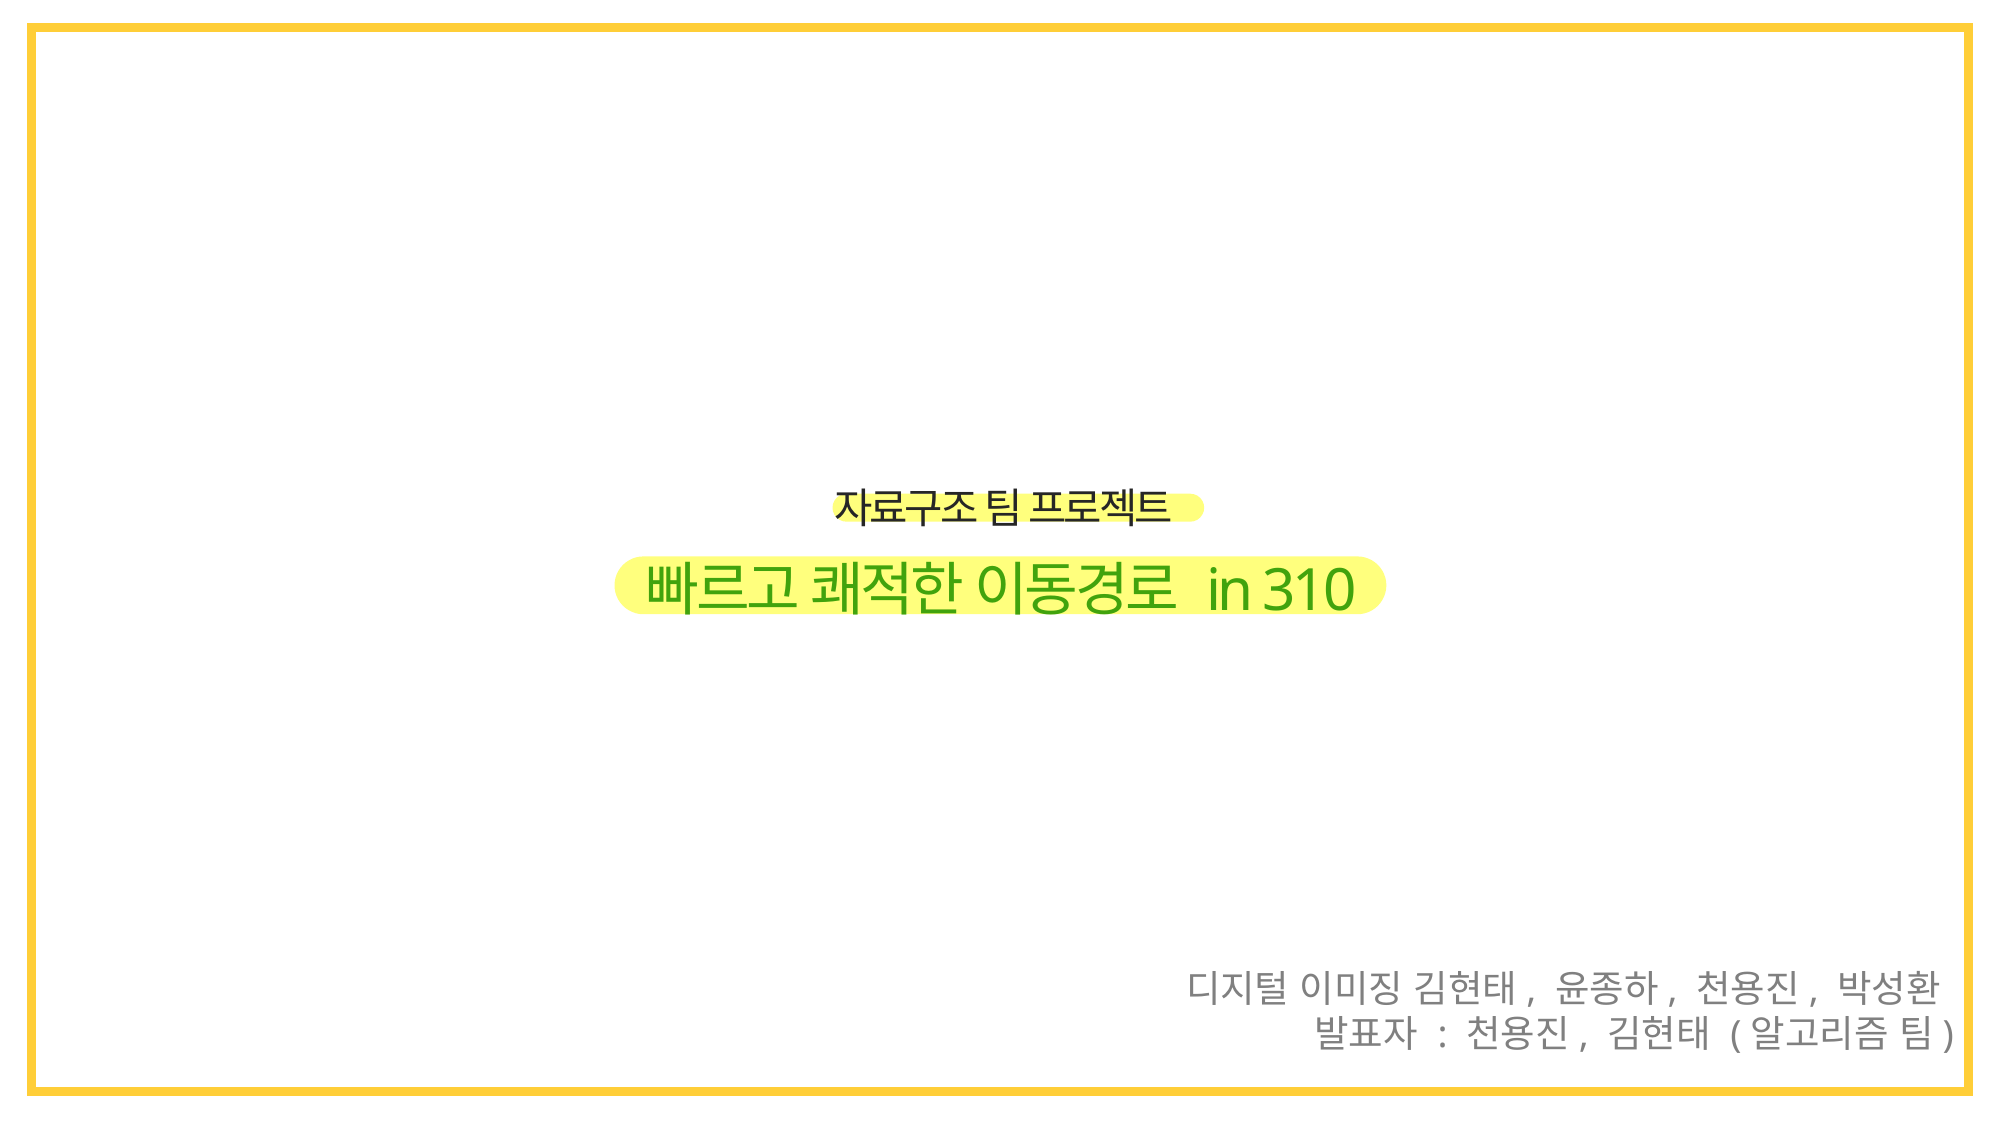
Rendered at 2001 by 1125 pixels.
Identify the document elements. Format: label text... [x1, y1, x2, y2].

text_box [30, 26, 1970, 1093]
text_box 디지털 이미징 김현태, 윤종하, 천용진, 박성환 발표자 : 천용진, 김현태 (알고리즘 팀) [1171, 958, 1969, 1063]
